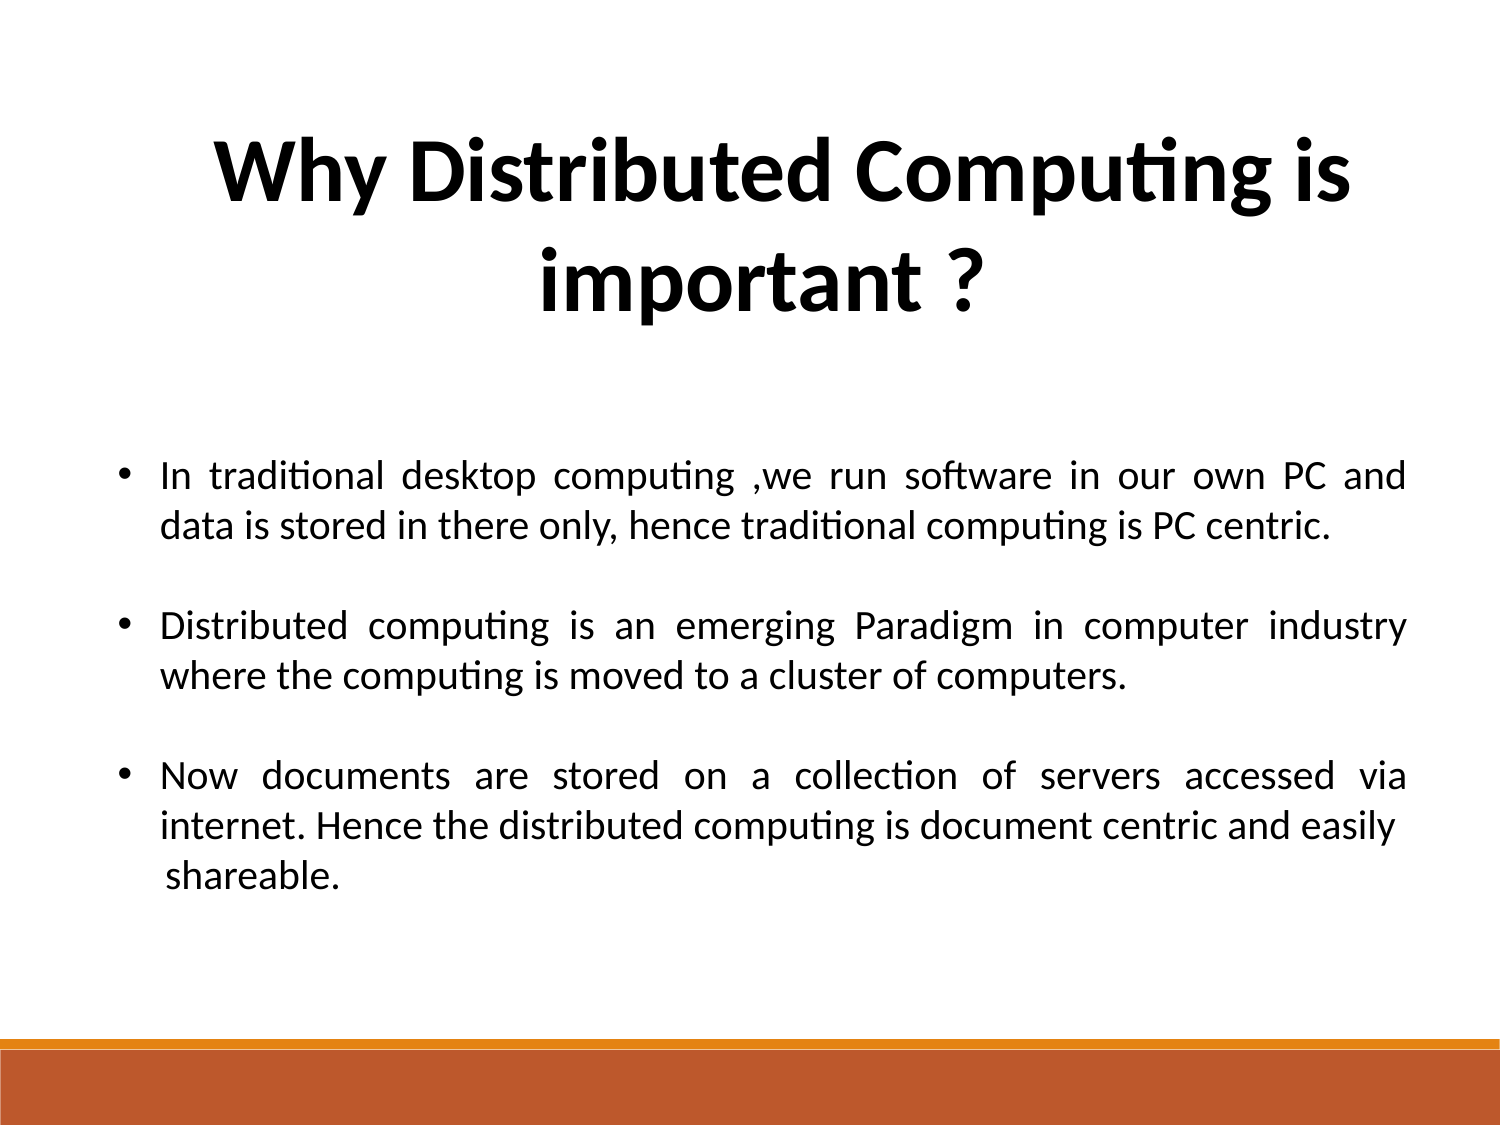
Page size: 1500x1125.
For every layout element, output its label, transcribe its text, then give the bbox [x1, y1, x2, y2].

text_box Why Distributed Computing is important ? [68, 102, 1457, 338]
text_box In traditional desktop computing ,we run software in our own PC and data is stored in there only, hence traditional computing is PC centric. Distributed computing is an emerging Paradigm in computer industry where the computing is moved to a cluster of computers. Now documents are stored on a collection of servers accessed via internet. Hence the distributed computing is document centric and easily shareable. [102, 340, 1423, 906]
